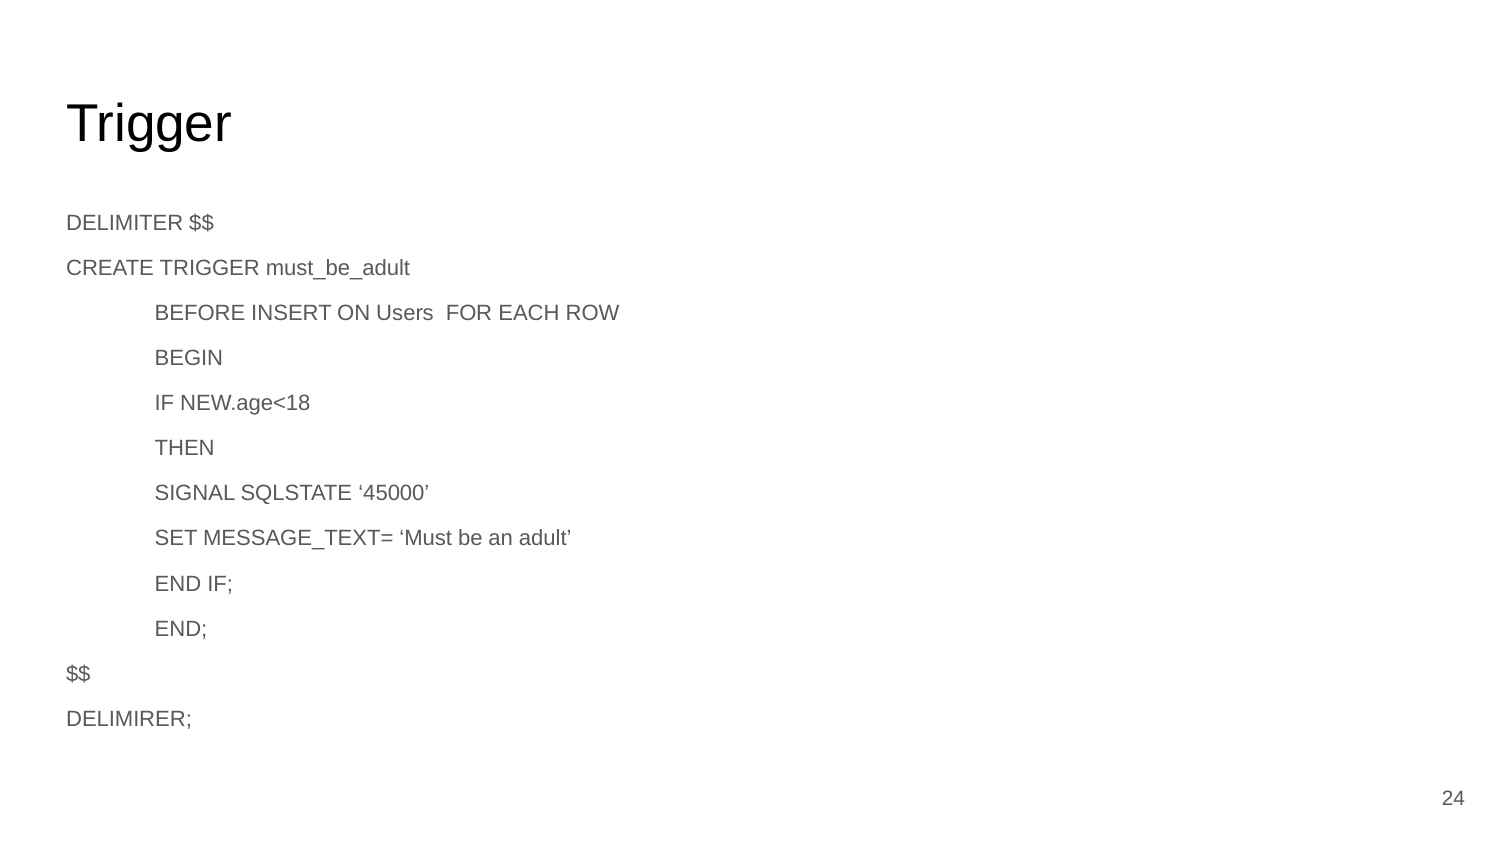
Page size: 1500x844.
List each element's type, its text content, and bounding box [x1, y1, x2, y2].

title Trigger [51, 72, 1449, 167]
list DELIMITER $$ CREATE TRIGGER must_be_adult BEFORE INSERT ON Users FOR EACH ROW BEGIN IF NEW.age<18 THEN SIGNAL SQLSTATE ‘45000’ SET MESSAGE_TEXT= ‘Must be an adult’ END IF; END; $$ DELIMIRER; [51, 189, 1449, 750]
slide_number 24 [1389, 764, 1480, 830]
